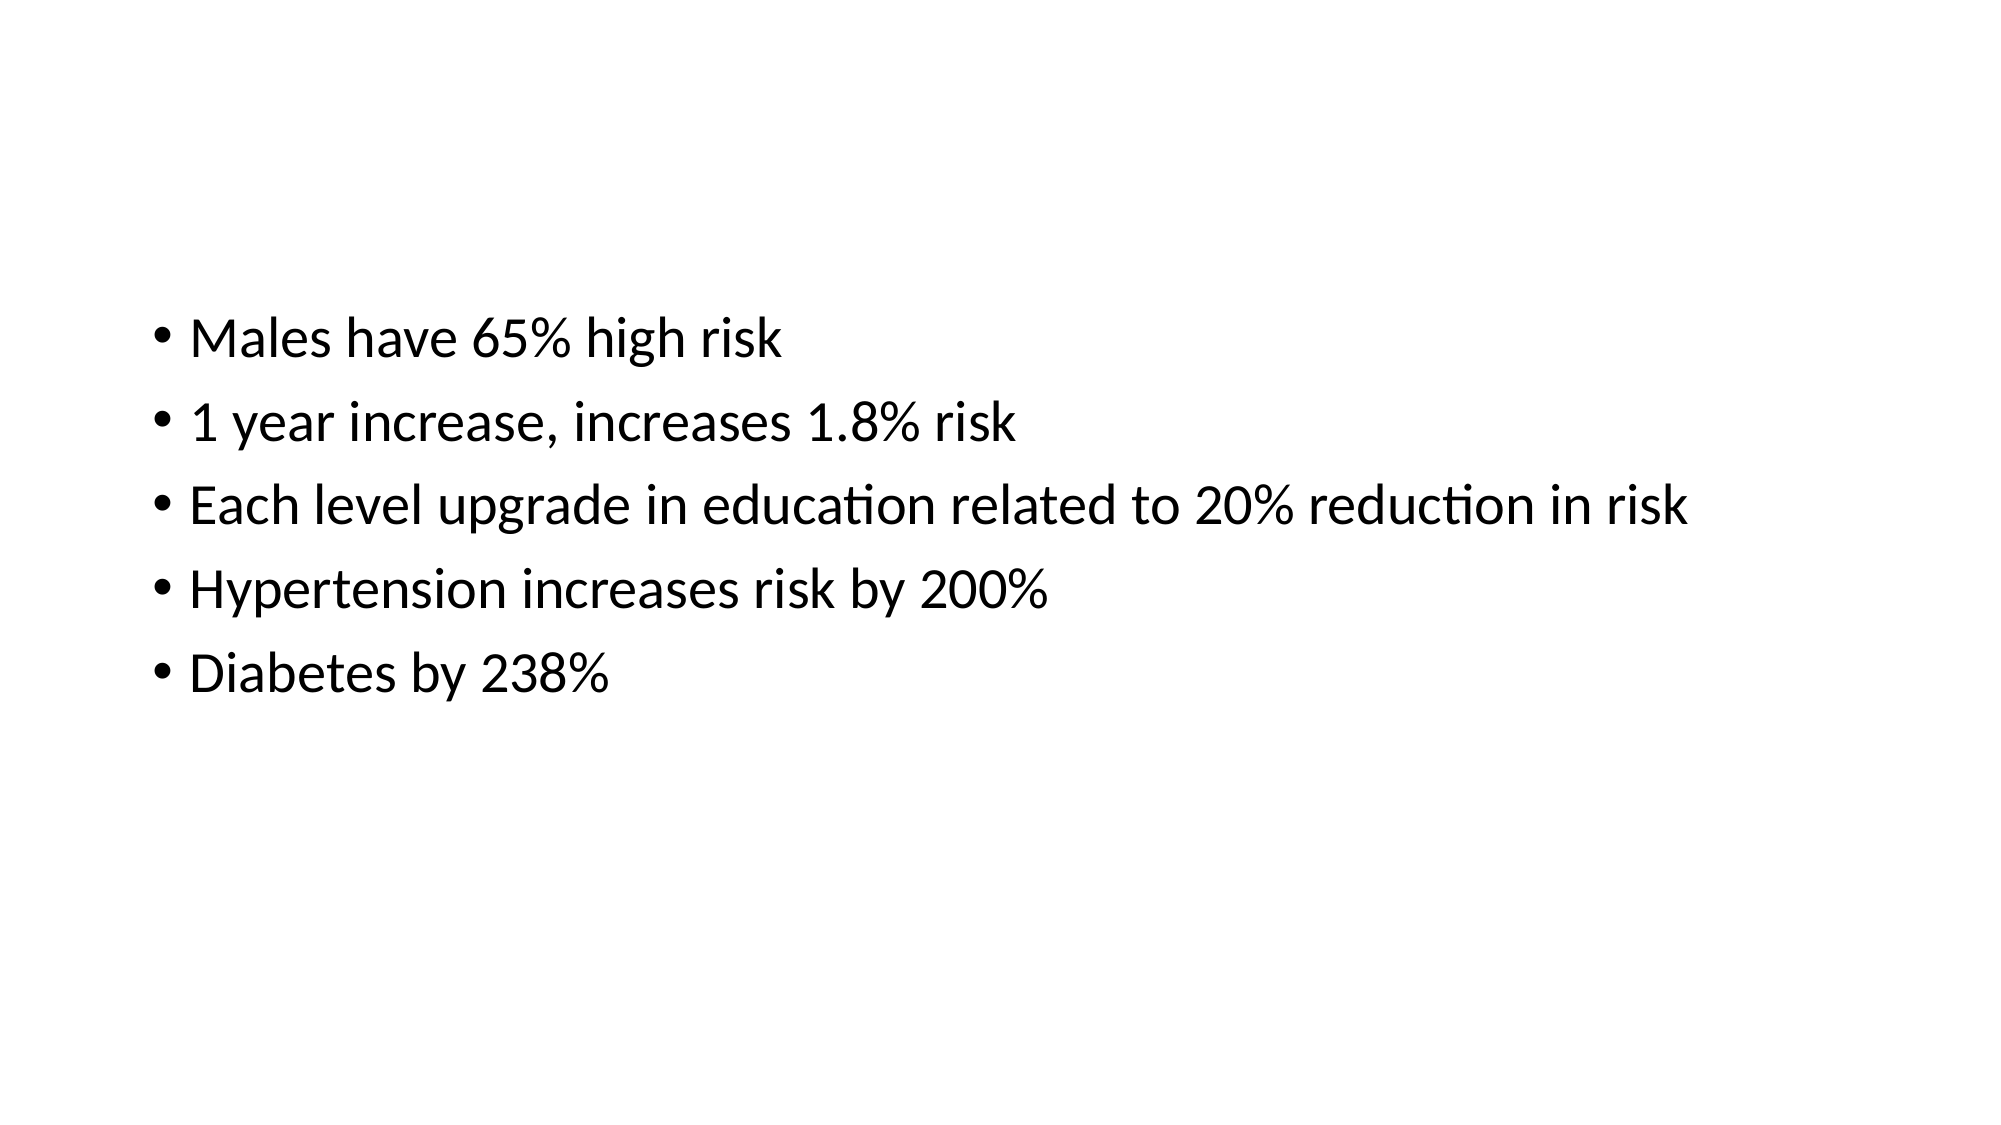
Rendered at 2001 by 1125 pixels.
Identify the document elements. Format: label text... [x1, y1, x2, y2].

list Males have 65% high risk 1 year increase, increases 1.8% risk Each level upgrade in education related to 20% reduction in risk Hypertension increases risk by 200% Diabetes by 238% [137, 299, 1863, 1014]
